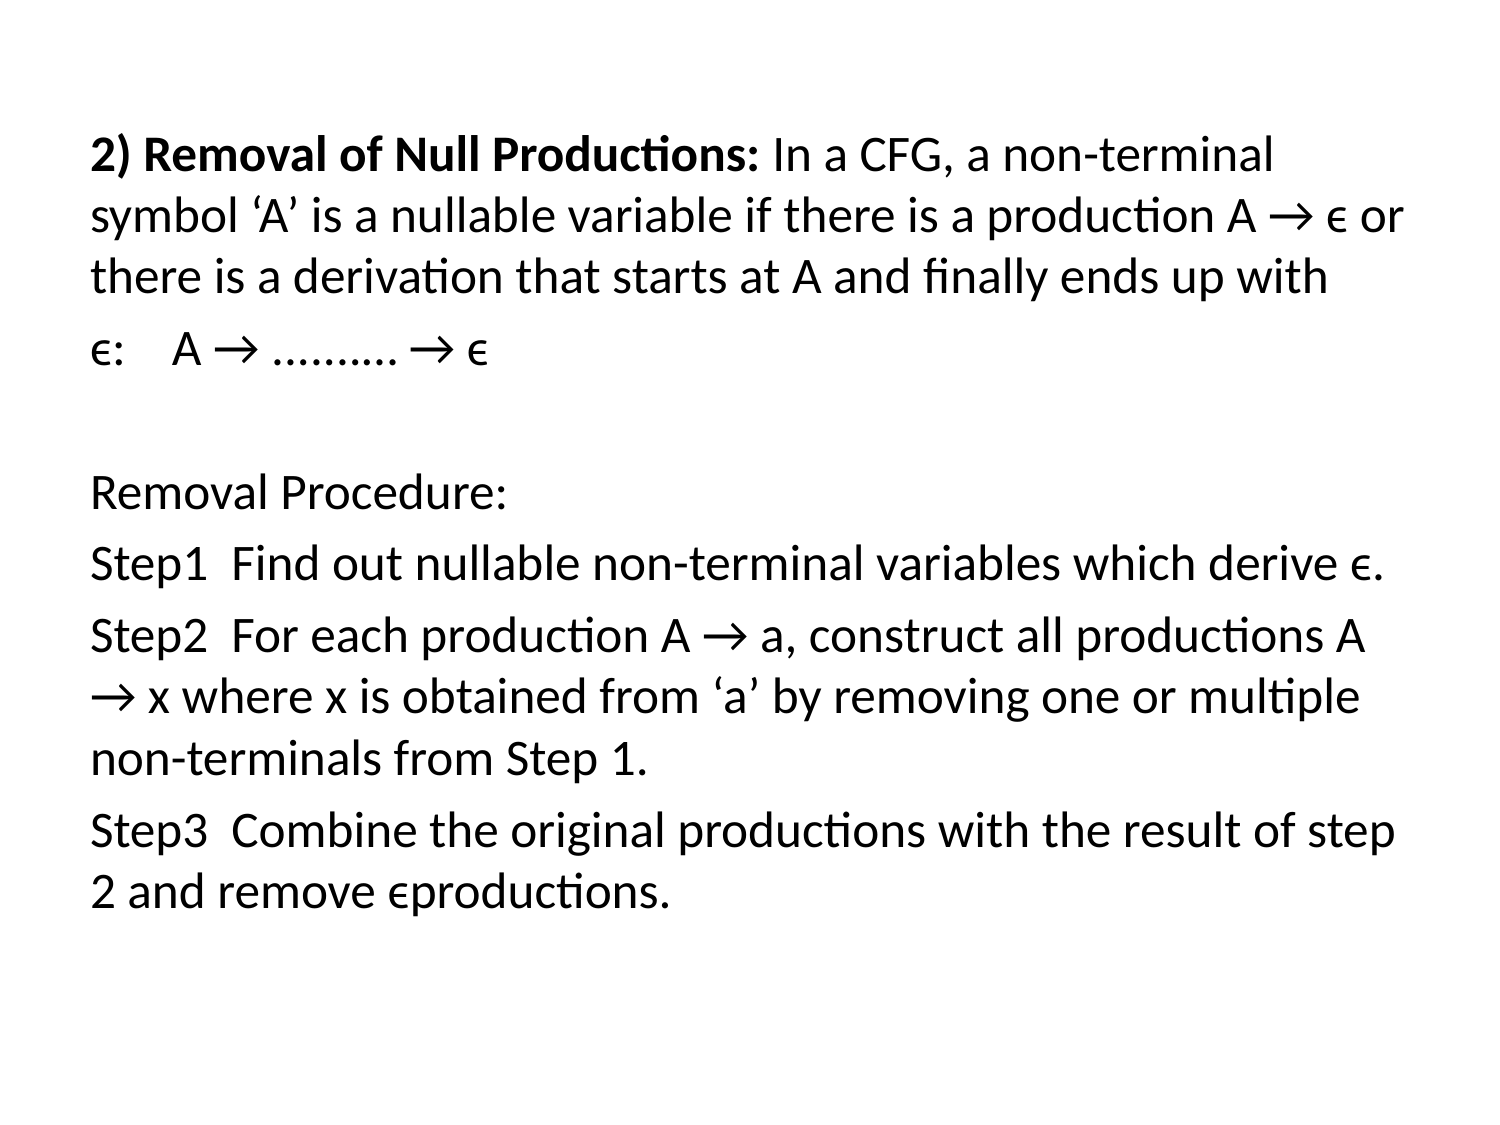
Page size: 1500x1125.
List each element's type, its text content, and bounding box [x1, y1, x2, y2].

list 2) Removal of Null Productions: In a CFG, a non-terminal symbol ‘A’ is a nullable variable if there is a production A → ϵ or there is a derivation that starts at A and finally ends up with ϵ: A → .......… → ϵ Removal Procedure: Step1 Find out nullable non-terminal variables which derive ϵ. Step2 For each production A → a, construct all productions A → x where x is obtained from ‘a’ by removing one or multiple non-terminals from Step 1. Step3 Combine the original productions with the result of step 2 and remove ϵproductions. [75, 112, 1425, 1005]
